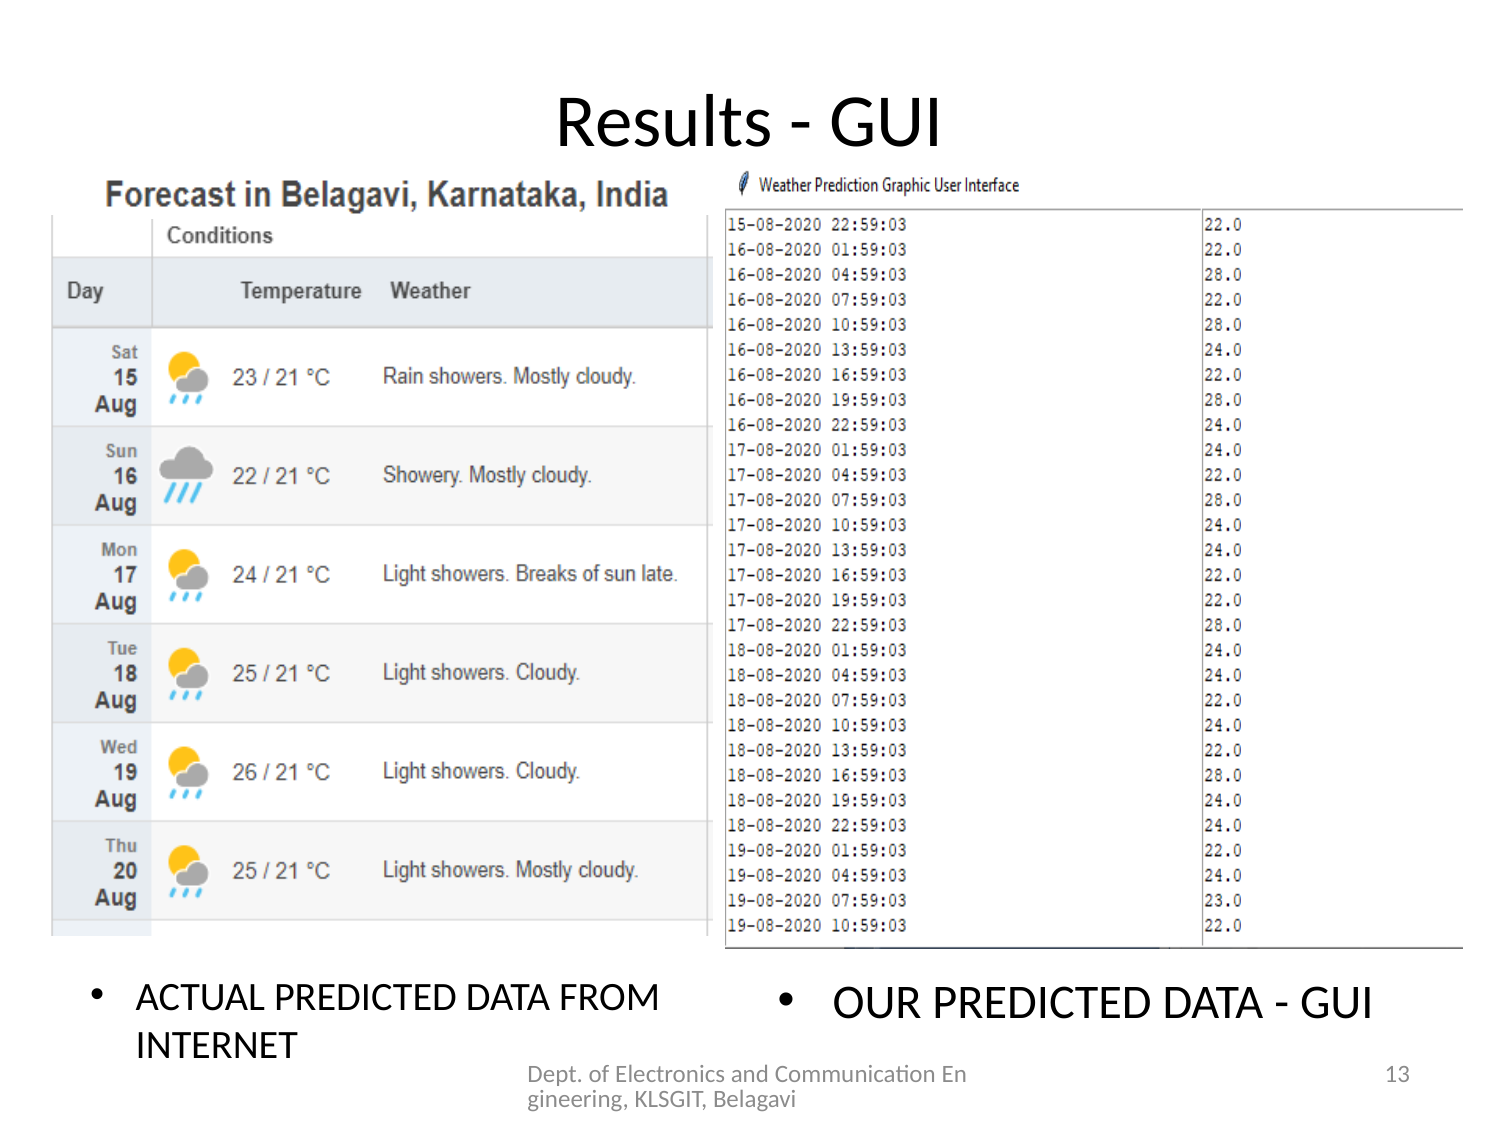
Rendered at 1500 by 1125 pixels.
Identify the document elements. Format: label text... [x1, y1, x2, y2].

title Results - GUI [75, 45, 1425, 188]
list ACTUAL PREDICTED DATA FROM INTERNET [75, 962, 738, 1075]
slide_number 13 [1074, 1042, 1425, 1103]
picture [724, 162, 1463, 949]
footer Dept. of Electronics and Communication Engineering, KLSGIT, Belagavi [512, 1042, 988, 1103]
list OUR PREDICTED DATA - GUI [762, 962, 1425, 1075]
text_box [49, 174, 713, 937]
